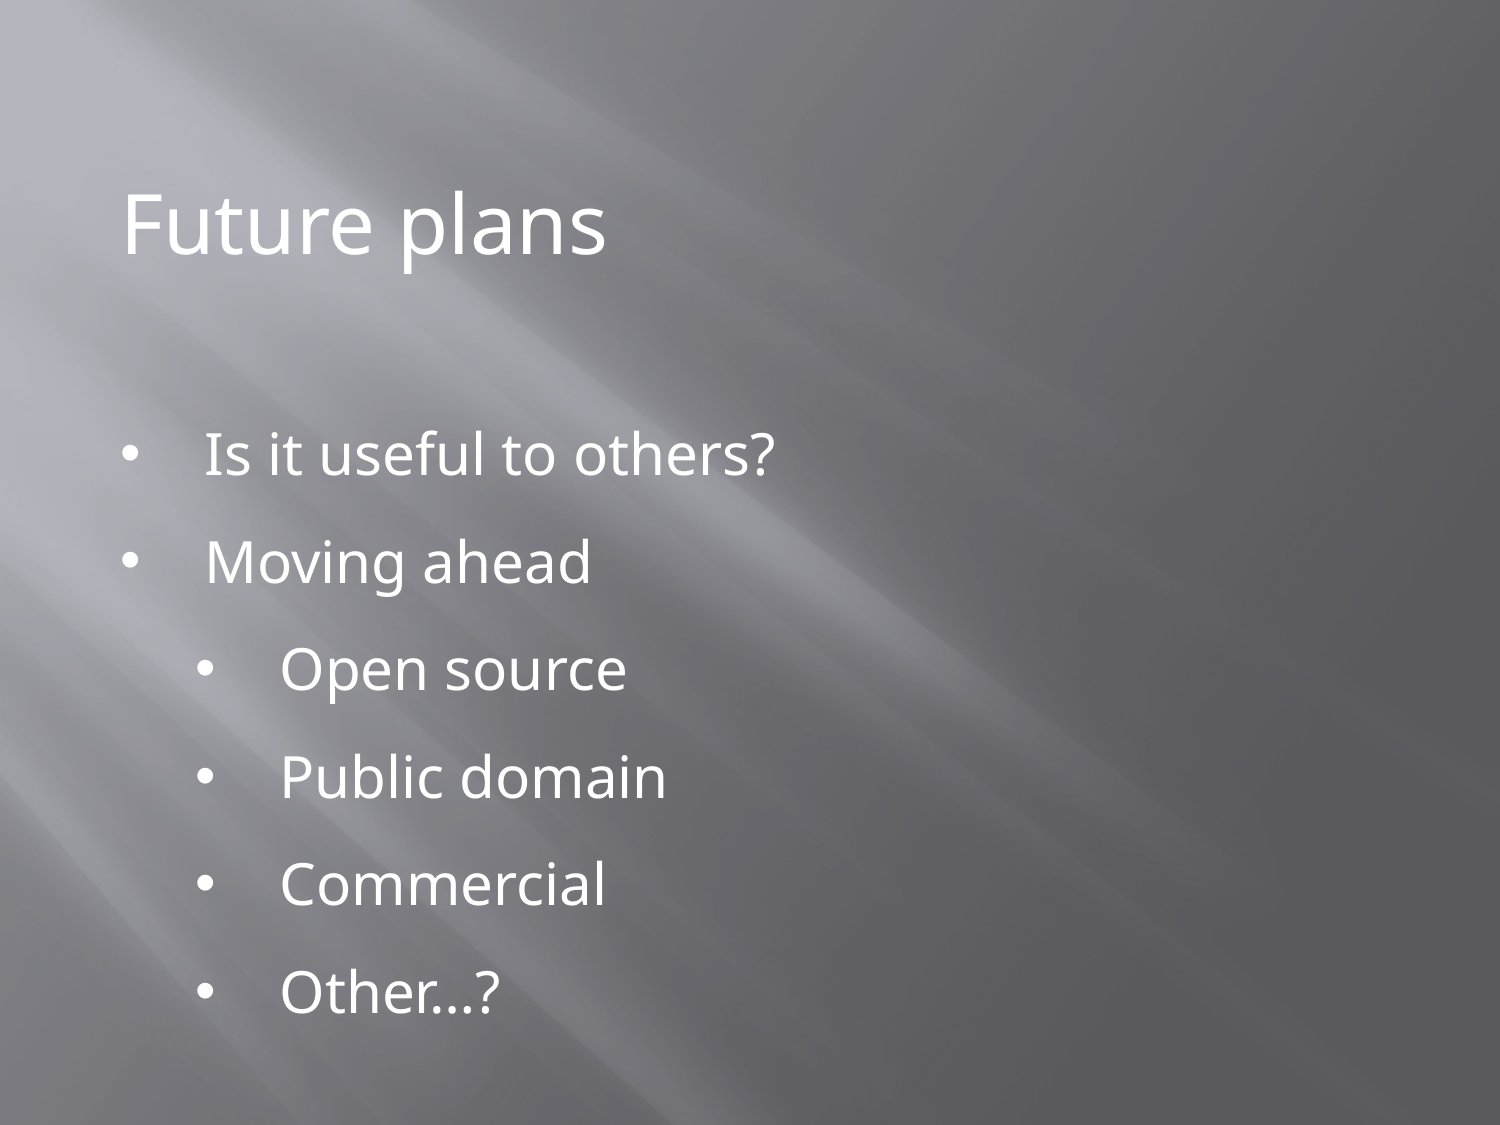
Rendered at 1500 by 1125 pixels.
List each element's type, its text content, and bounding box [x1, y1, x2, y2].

text_box Future plans [105, 164, 1383, 279]
text_box Is it useful to others? Moving ahead Open source Public domain Commercial Other…? [105, 410, 1383, 1125]
